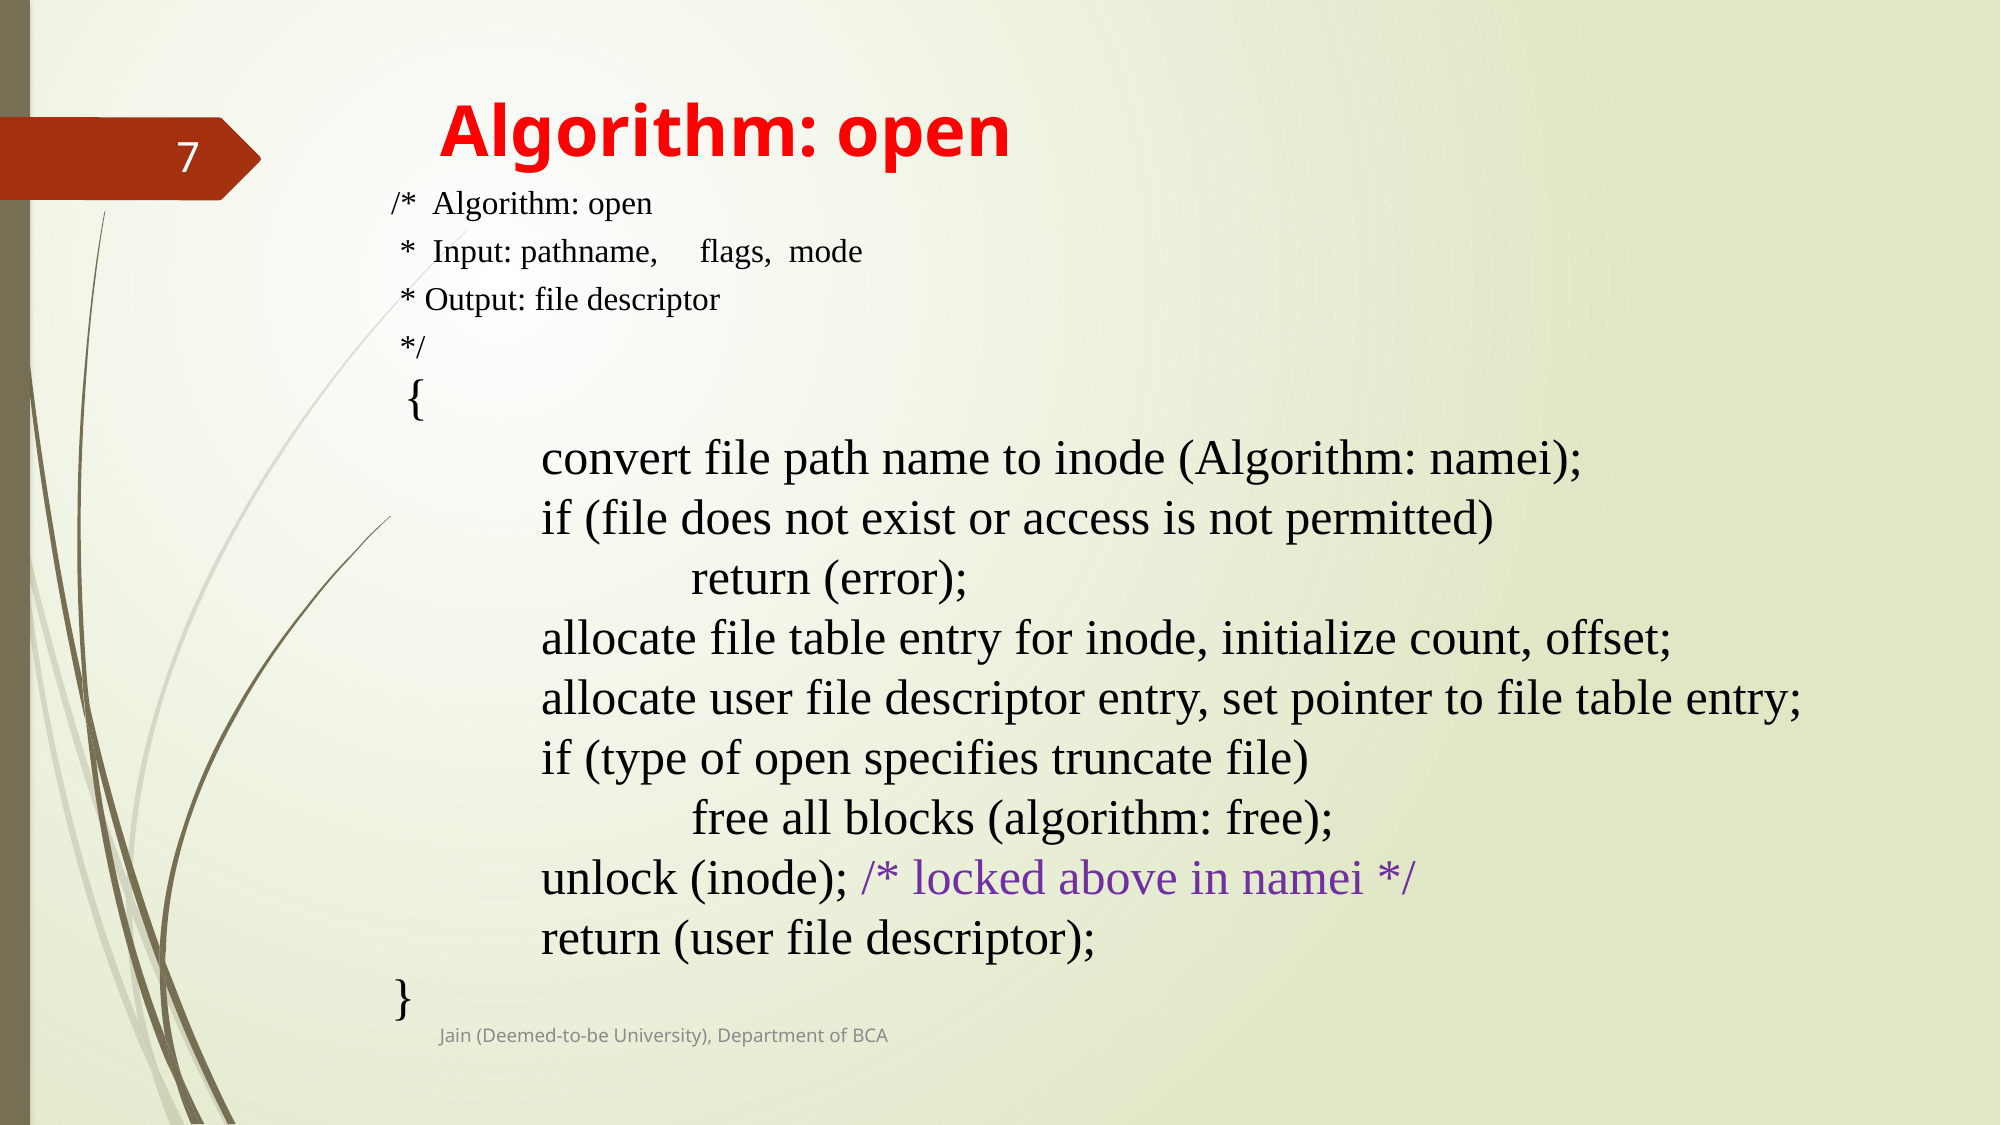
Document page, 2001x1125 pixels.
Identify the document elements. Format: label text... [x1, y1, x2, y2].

footer Jain (Deemed-to-be University), Department of BCA [424, 1006, 1675, 1067]
title Algorithm: open [425, 78, 1888, 165]
list /* Algorithm: open * Input: pathname, flags, mode * Output: file descriptor */ { convert file path name to inode (Algorithm: namei); if (file does not exist or access is not permitted) return (error); allocate file table entry for inode, initialize count, offset; allocate user file descriptor entry, set pointer to file table entry; if (type of open specifies truncate file) free all blocks (algorithm: free); unlock (inode); /* locked above in namei */ return (user file descriptor); } [376, 165, 1888, 1014]
slide_number 7 [87, 129, 216, 190]
